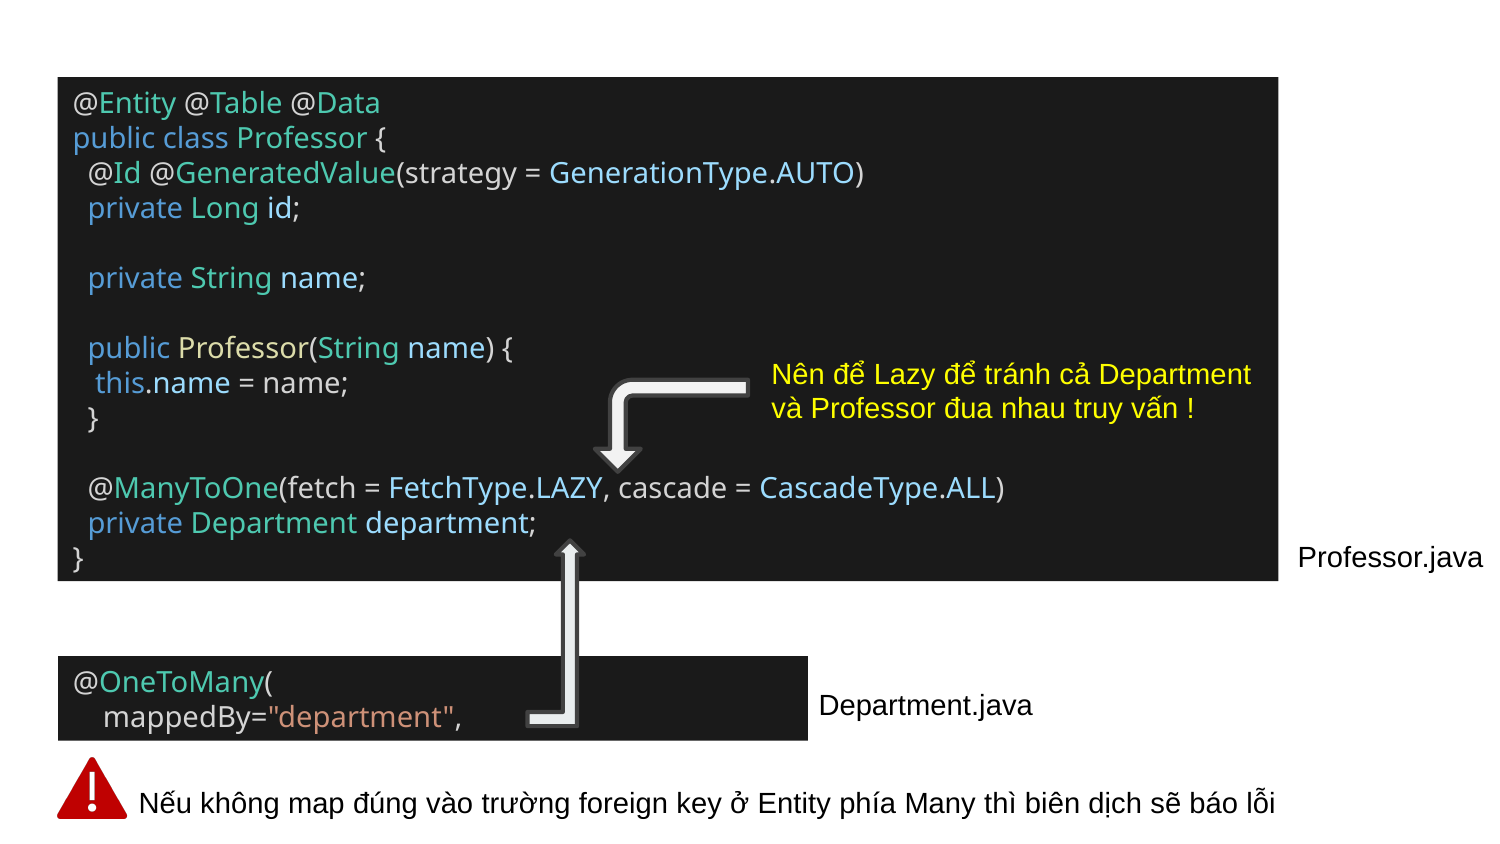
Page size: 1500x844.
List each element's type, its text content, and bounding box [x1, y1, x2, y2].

text_box [592, 377, 751, 474]
text_box [525, 538, 587, 729]
picture [52, 748, 131, 827]
text_box Nên để Lazy để tránh cả Department và Professor đua nhau truy vấn ! [756, 347, 1267, 433]
text_box Department.java [803, 678, 1049, 729]
text_box Professor.java [1283, 530, 1499, 581]
text_box Nếu không map đúng vào trường foreign key ở Entity phía Many thì biên dịch sẽ báo lỗi [136, 776, 1293, 827]
text_box @OneToMany( mappedBy="department", [58, 656, 808, 741]
text_box @Entity @Table @Data public class Professor { @Id @GeneratedValue(strategy = GenerationType.AUTO) private Long id; private String name; public Professor(String name) { this.name = name; } @ManyToOne(fetch = FetchType.LAZY, cascade = CascadeType.ALL) private Department department; } [57, 77, 1279, 582]
